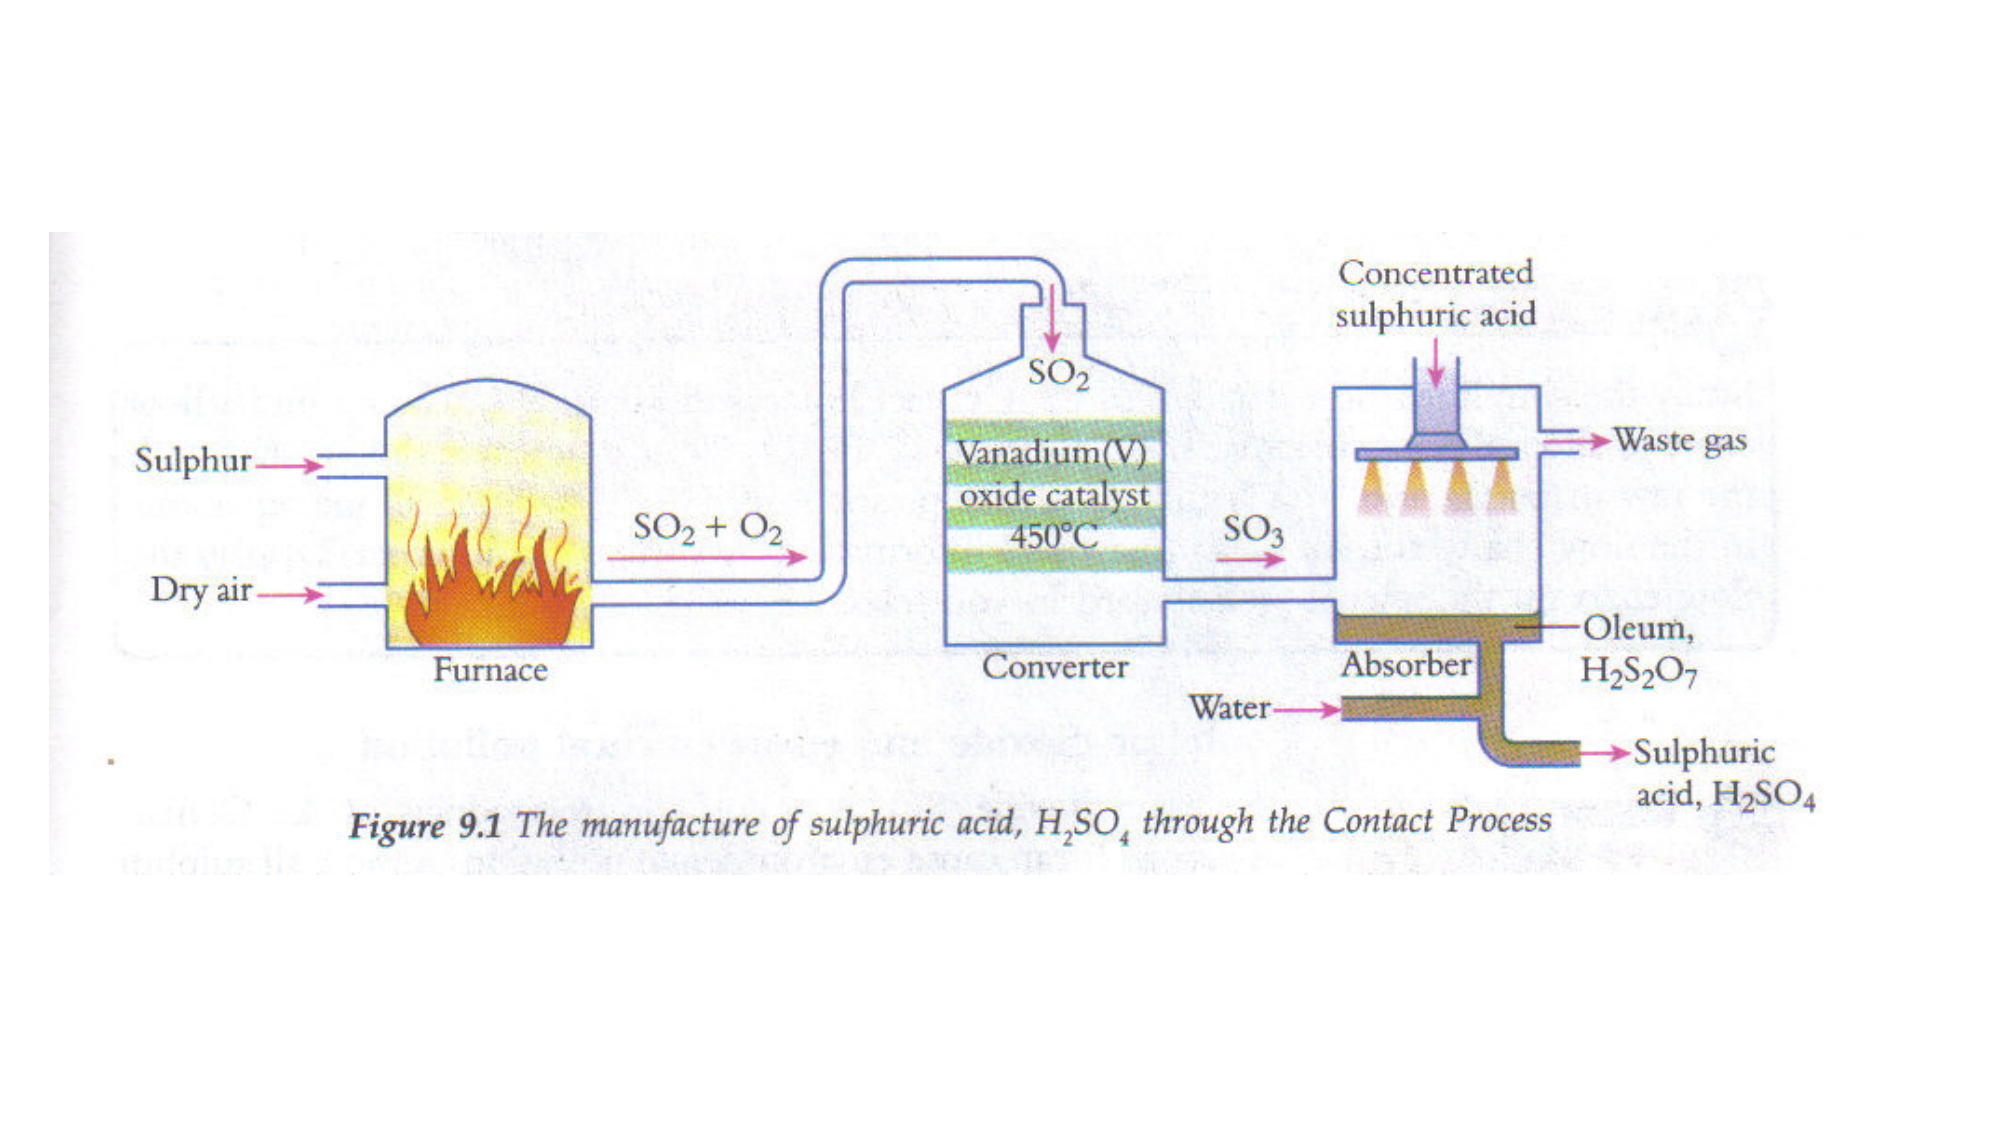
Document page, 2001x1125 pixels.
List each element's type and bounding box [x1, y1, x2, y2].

picture [49, 232, 1898, 875]
